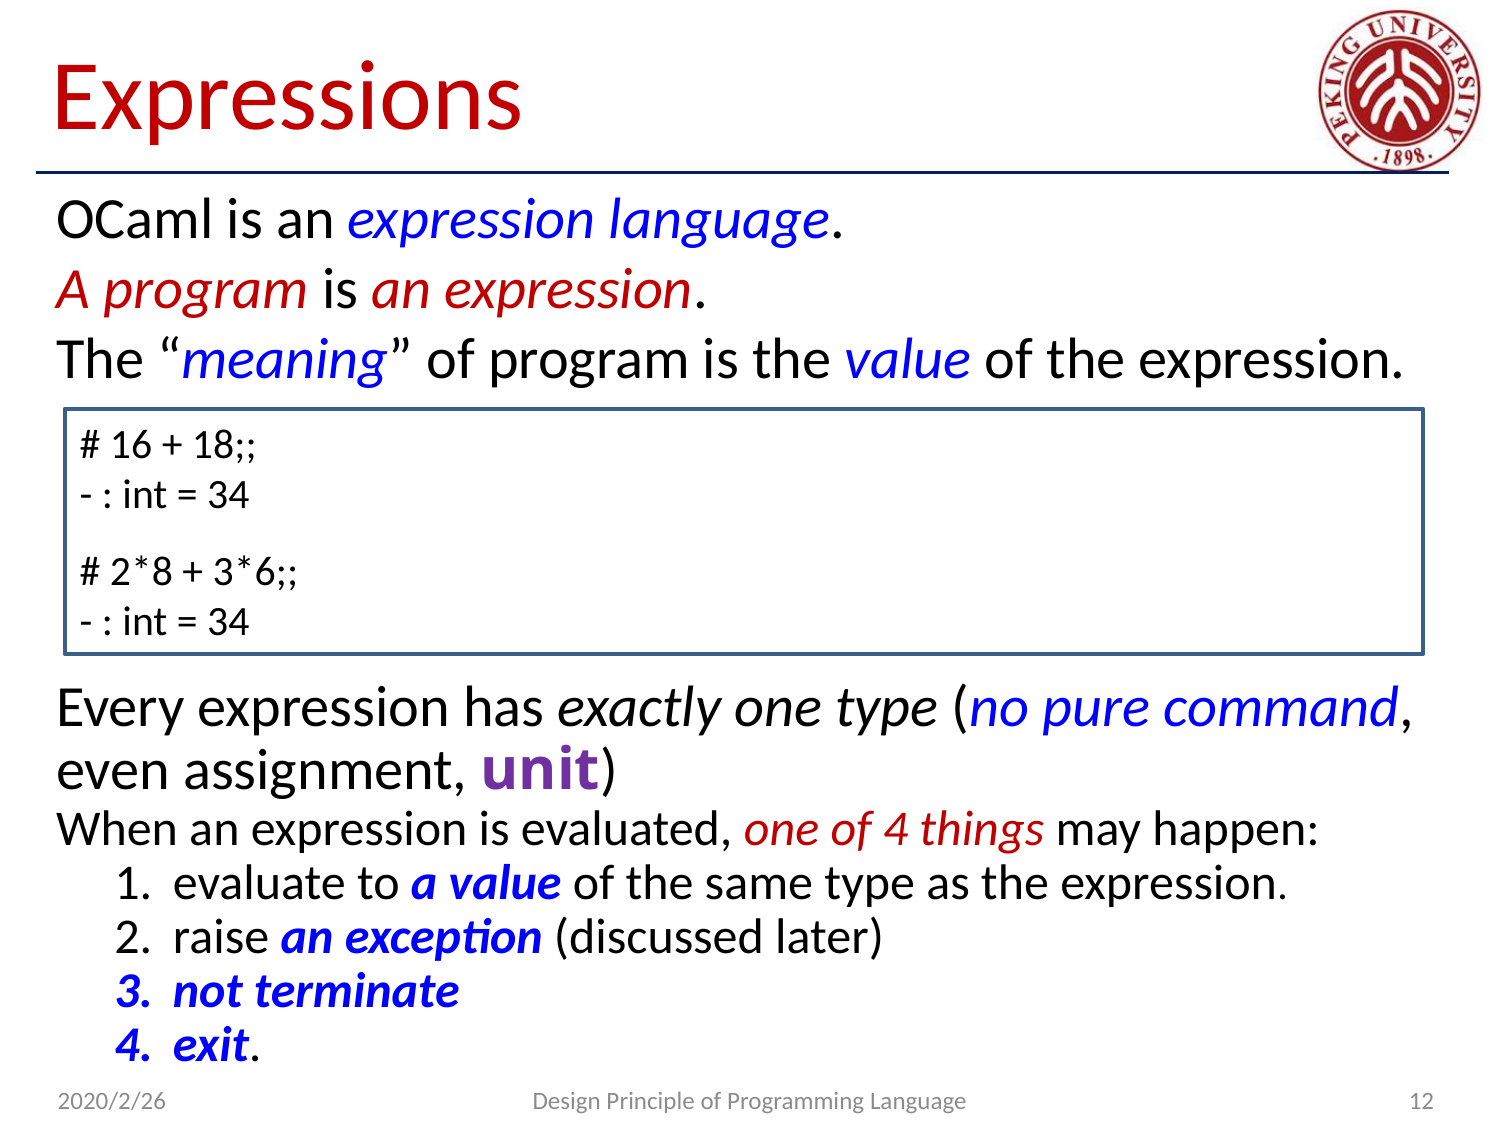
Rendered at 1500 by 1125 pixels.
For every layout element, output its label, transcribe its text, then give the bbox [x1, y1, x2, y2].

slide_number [42, 1069, 393, 1125]
slide_number 12 [1099, 1069, 1450, 1125]
text_box # 16 + 18;; - : int = 34 # 2*8 + 3*6;; - : int = 34 [64, 408, 1365, 652]
picture [1316, 7, 1483, 174]
list OCaml is an expression language. A program is an expression. The “meaning” of program is the value of the expression. [41, 172, 1449, 409]
text_box Every expression has exactly one type (no pure command, even assignment, unit) When an expression is evaluated, one of 4 things may happen: evaluate to a value of the same type as the expression. raise an exception (discussed later) not terminate exit. [41, 668, 1464, 1080]
footer Design Principle of Programming Language [512, 1069, 988, 1125]
text_box [63, 407, 1425, 656]
title Expressions [36, 19, 1399, 161]
